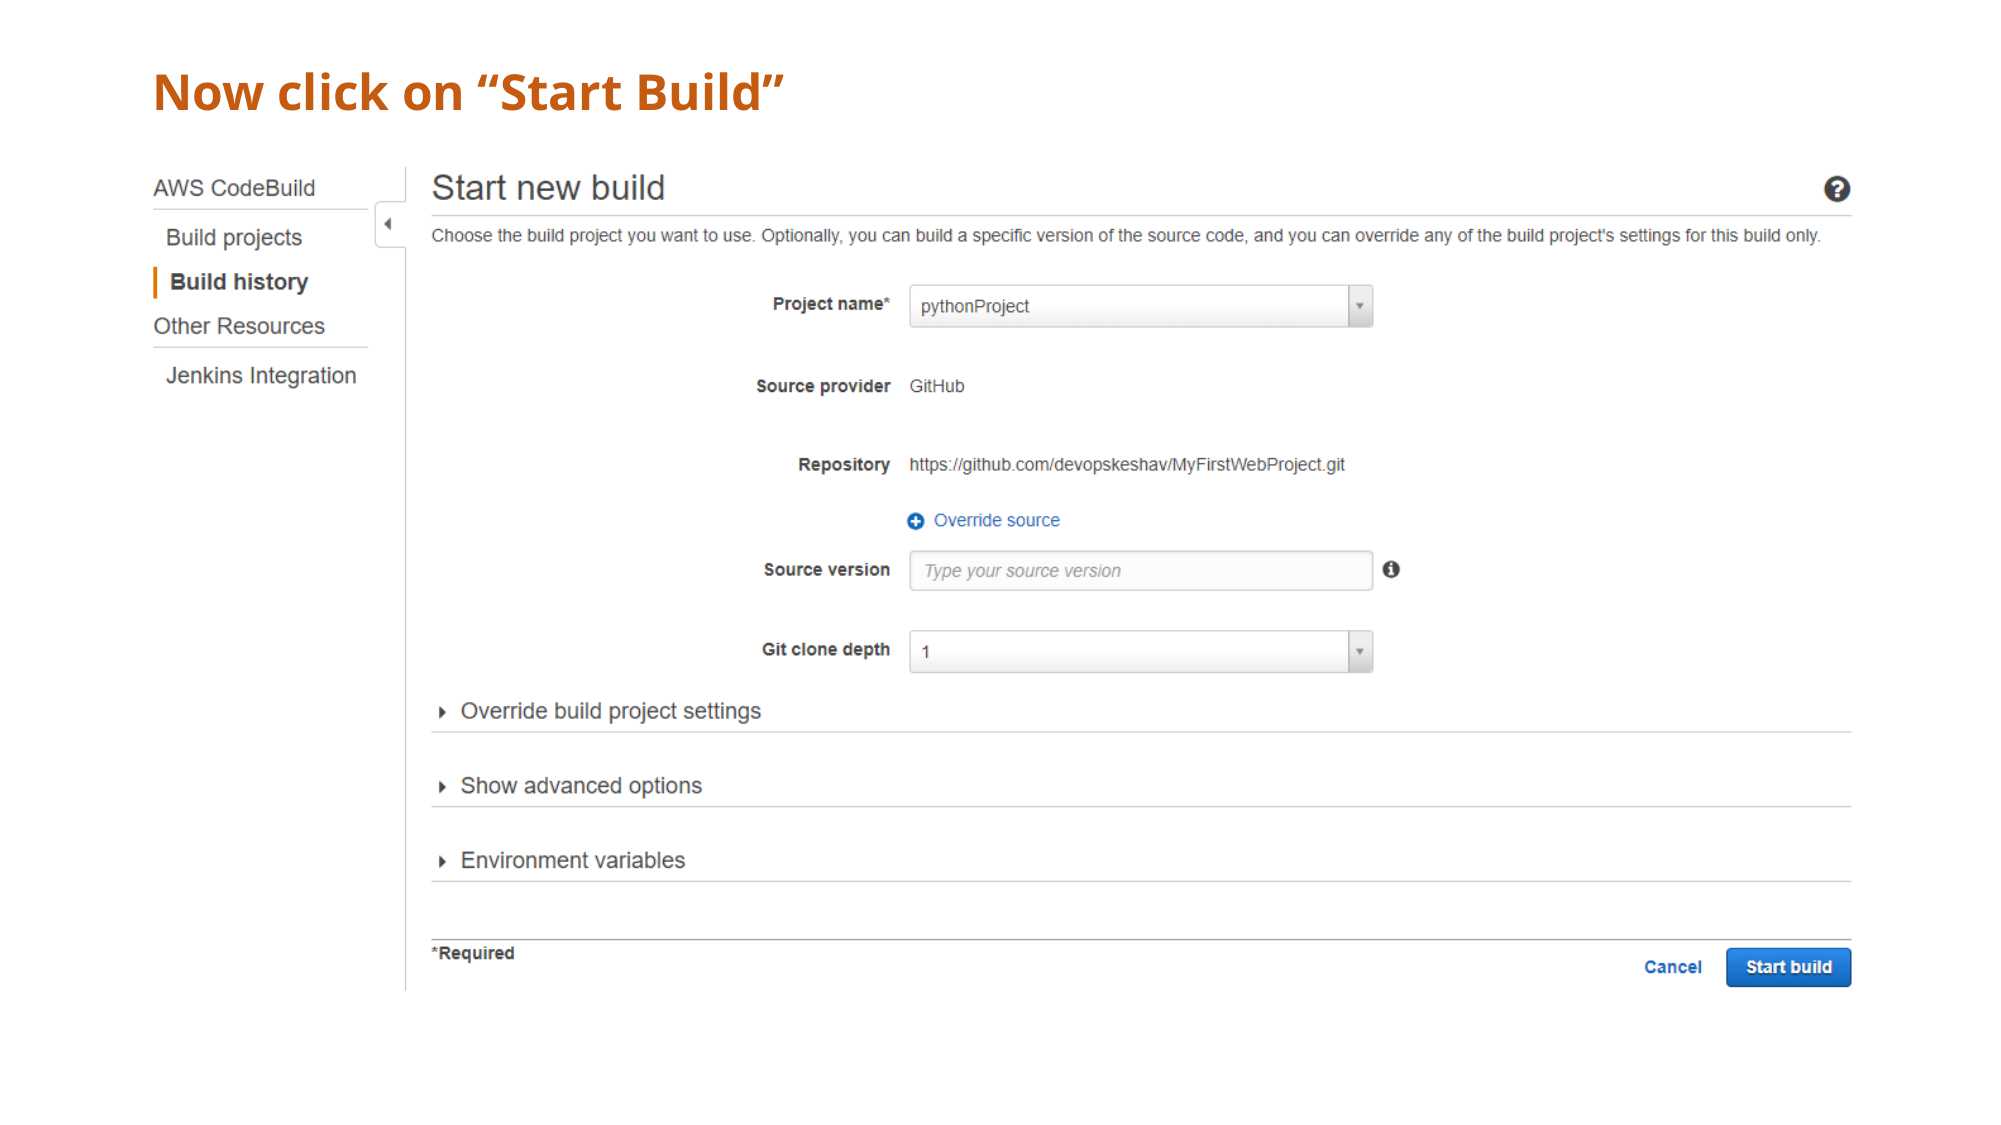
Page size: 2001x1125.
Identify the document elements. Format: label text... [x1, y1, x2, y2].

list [137, 167, 1863, 991]
title Now click on “Start Build” [137, 59, 1863, 129]
